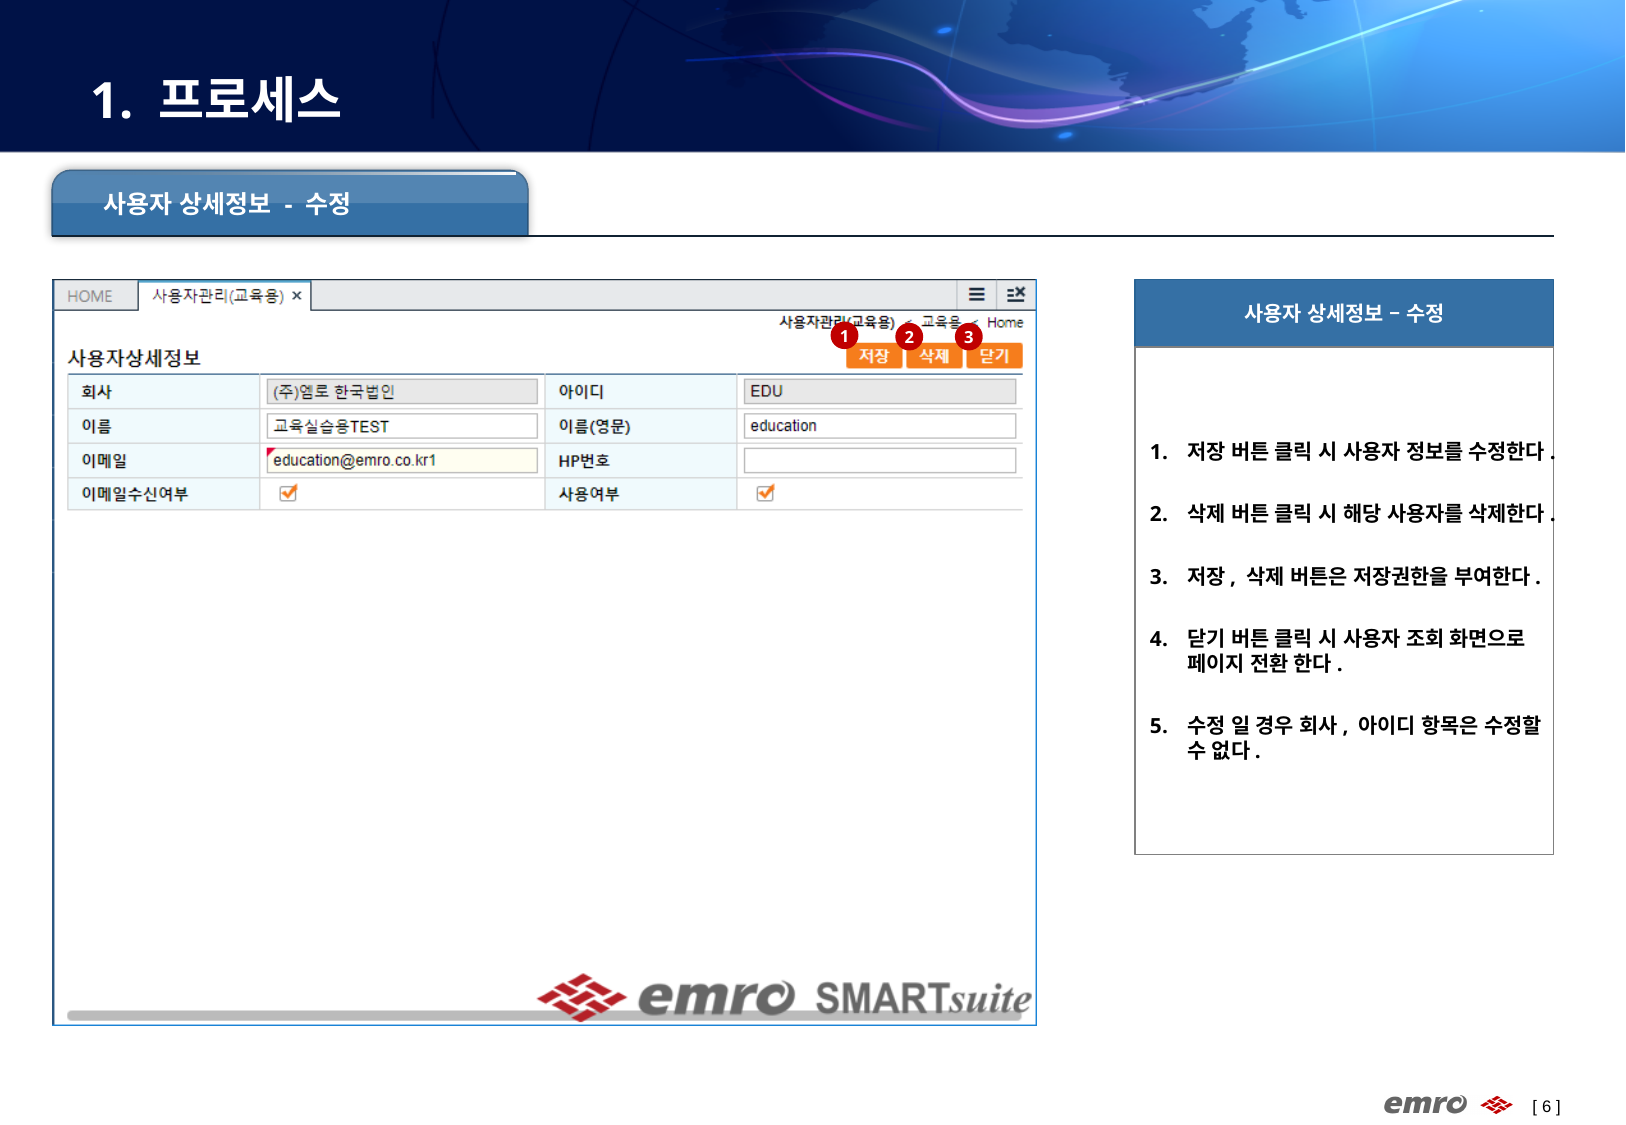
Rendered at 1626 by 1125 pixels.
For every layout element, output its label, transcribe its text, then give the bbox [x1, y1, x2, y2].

text_box [52, 204, 528, 235]
picture [0, 0, 1625, 152]
picture [51, 279, 1037, 1027]
picture [1384, 1095, 1513, 1115]
title 1. 프로세스 [75, 58, 1500, 139]
text_box [52, 170, 528, 204]
text_box 사용자 상세정보 - 수정 [88, 173, 491, 234]
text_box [1134, 279, 1554, 855]
